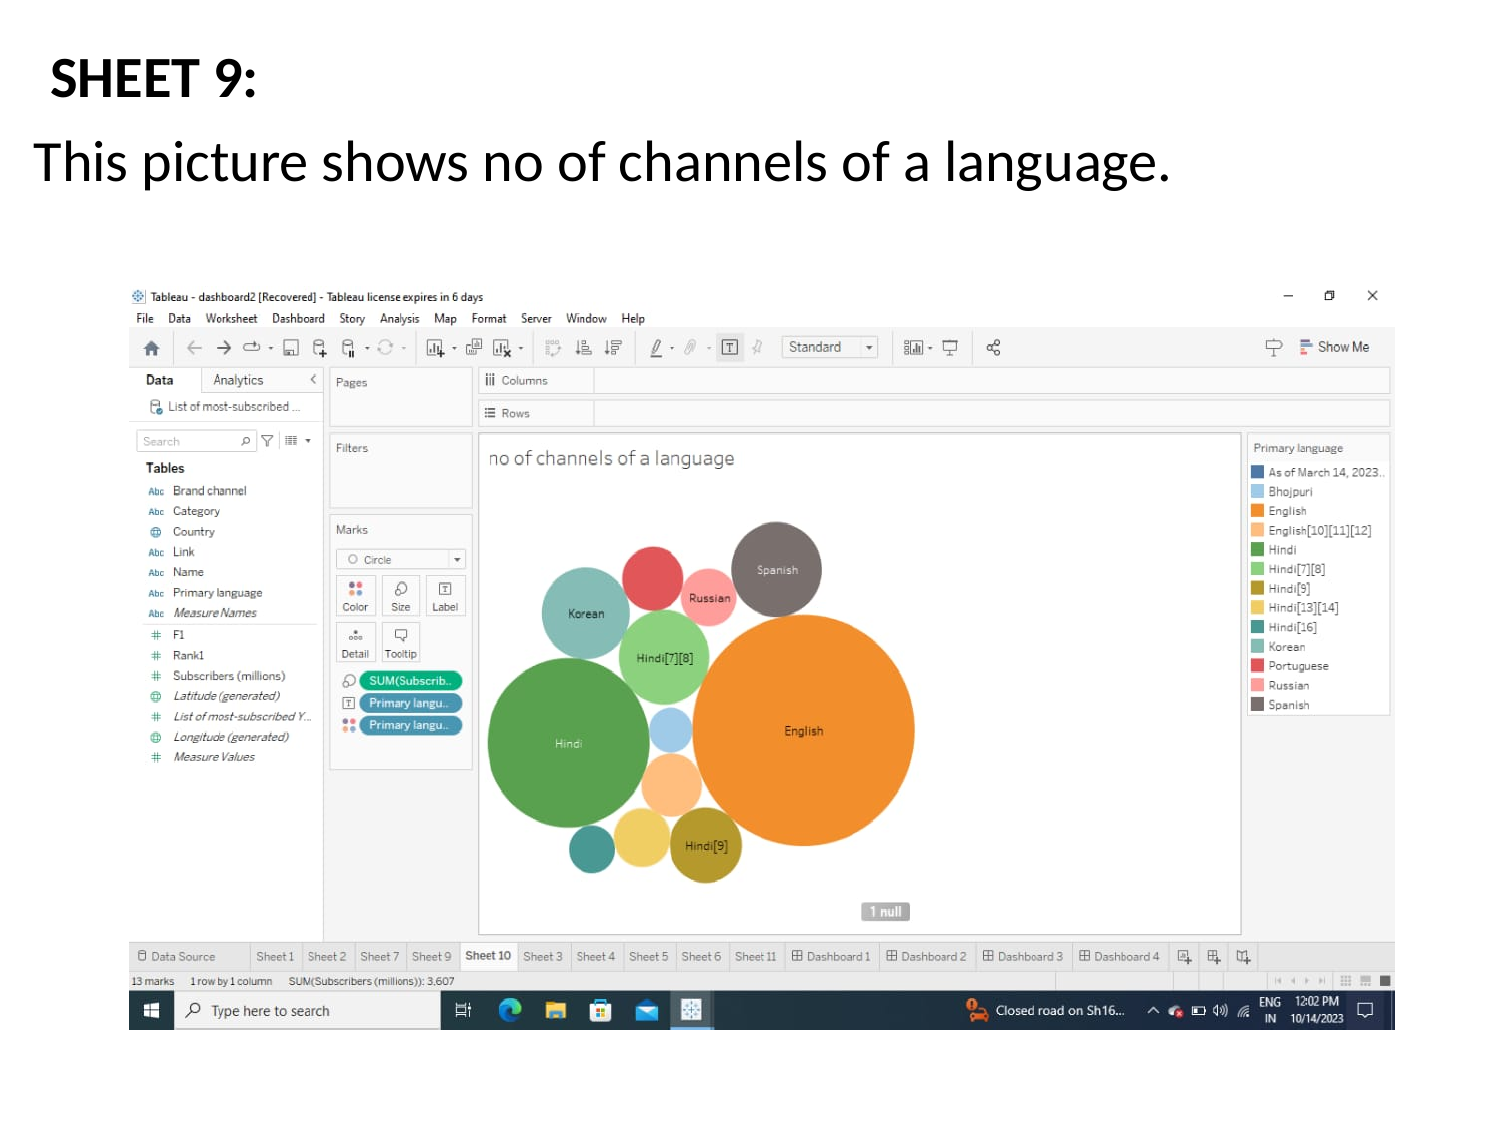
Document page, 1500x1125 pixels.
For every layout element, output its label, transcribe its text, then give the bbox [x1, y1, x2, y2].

text_box This picture shows no of channels of a language. [18, 115, 1474, 200]
text_box SHEET 9: [35, 31, 1024, 115]
picture [129, 286, 1395, 1030]
